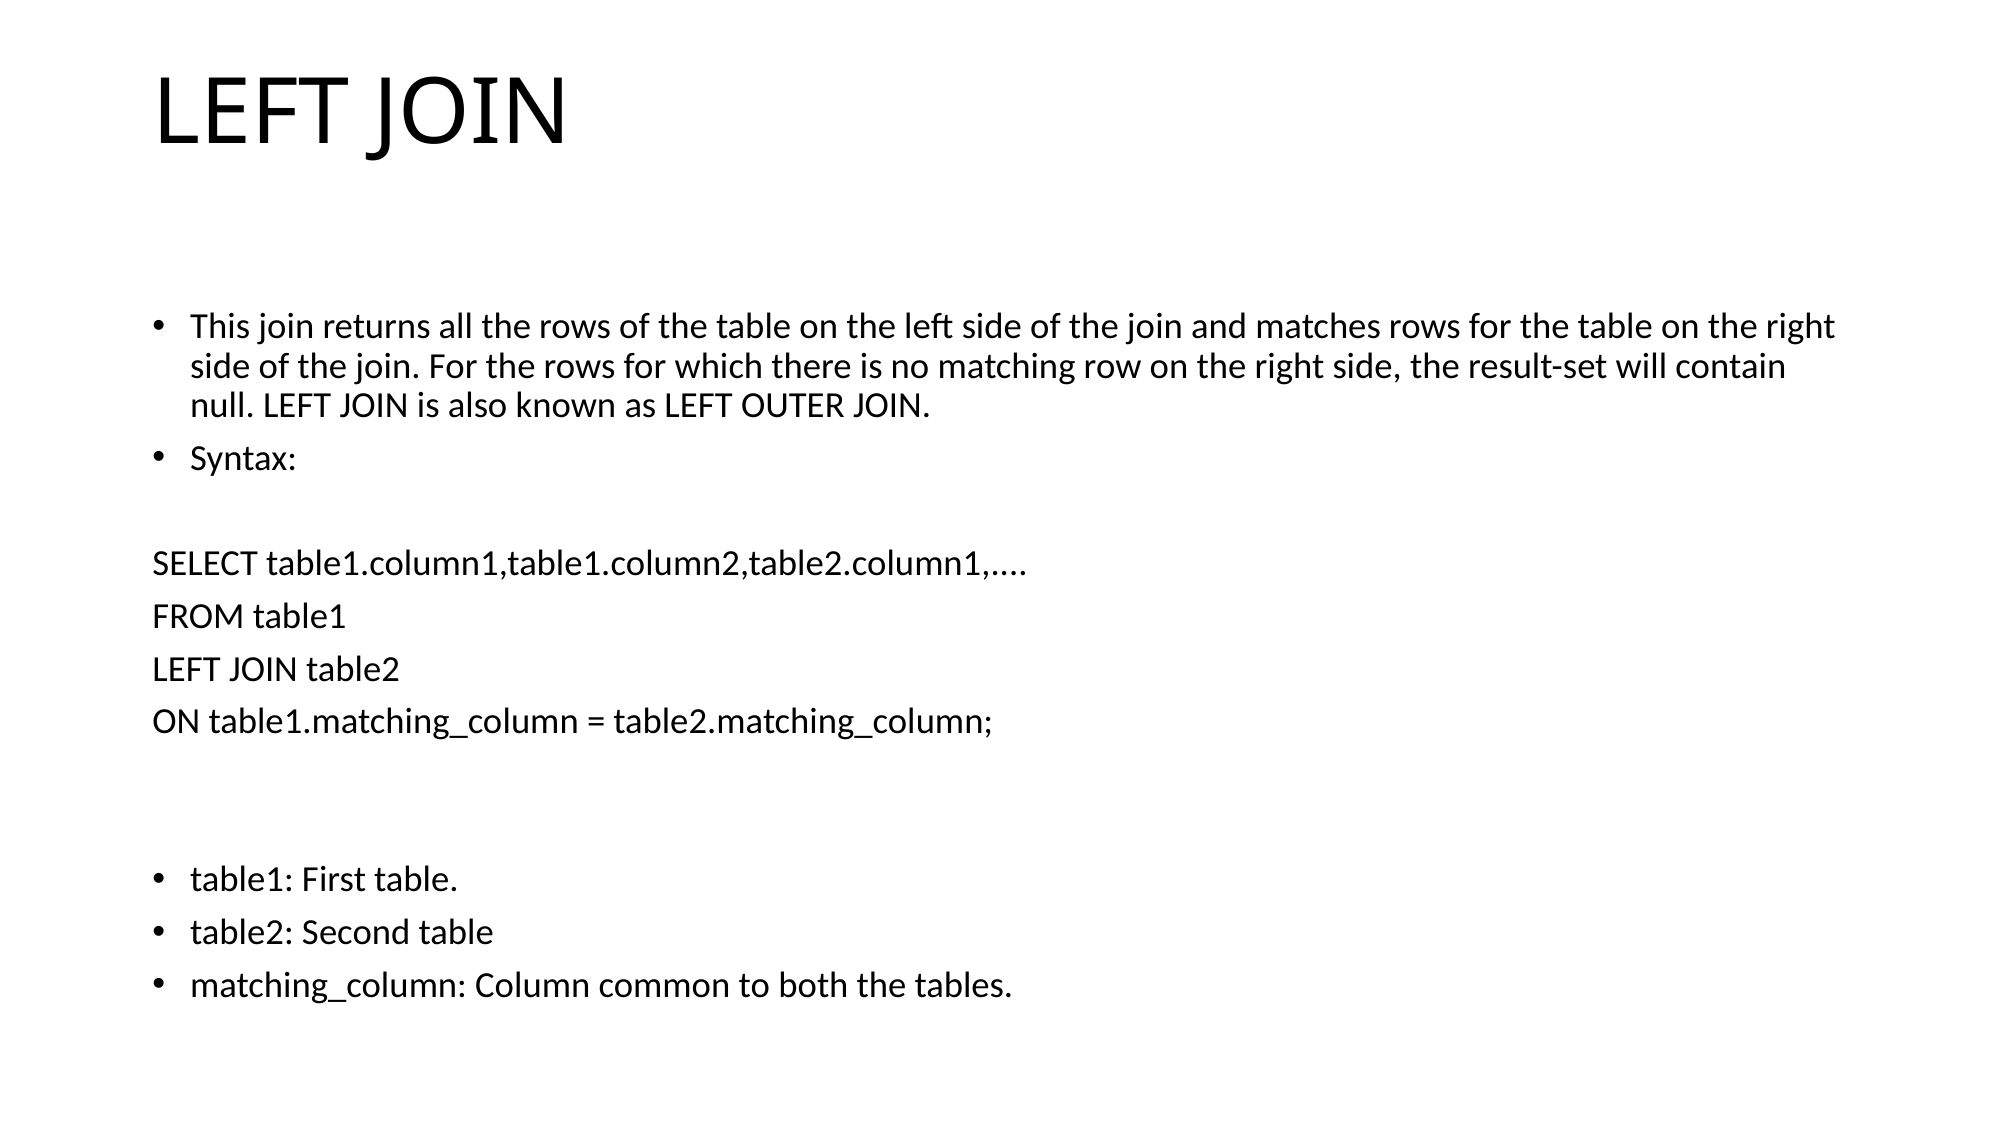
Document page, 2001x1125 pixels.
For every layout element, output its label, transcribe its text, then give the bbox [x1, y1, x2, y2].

list This join returns all the rows of the table on the left side of the join and matches rows for the table on the right side of the join. For the rows for which there is no matching row on the right side, the result-set will contain null. LEFT JOIN is also known as LEFT OUTER JOIN. Syntax: SELECT table1.column1,table1.column2,table2.column1,.... FROM table1 LEFT JOIN table2 ON table1.matching_column = table2.matching_column; table1: First table. table2: Second table matching_column: Column common to both the tables. [137, 299, 1863, 1014]
title LEFT JOIN [137, 59, 1863, 278]
